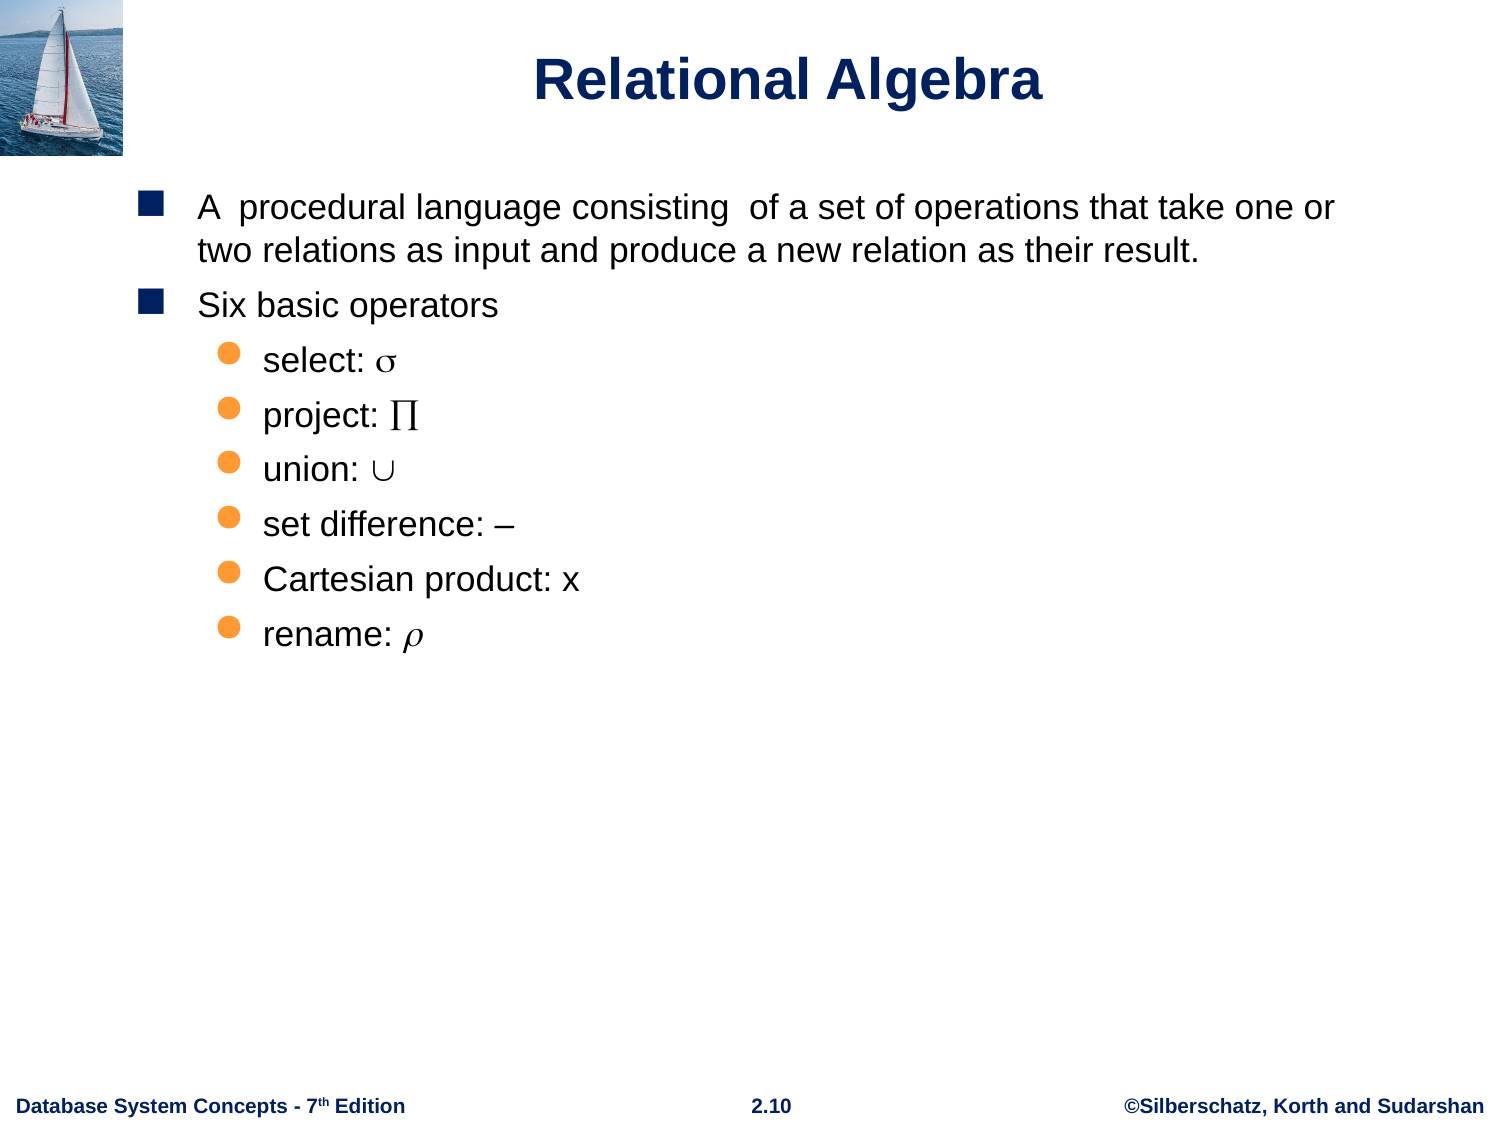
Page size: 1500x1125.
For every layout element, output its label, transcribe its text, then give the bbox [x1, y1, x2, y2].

title Relational Algebra [125, 18, 1452, 120]
list A procedural language consisting of a set of operations that take one or two relations as input and produce a new relation as their result. Six basic operators select:  project:  union:  set difference: – Cartesian product: x rename:  [126, 176, 1366, 977]
picture [0, 0, 123, 156]
